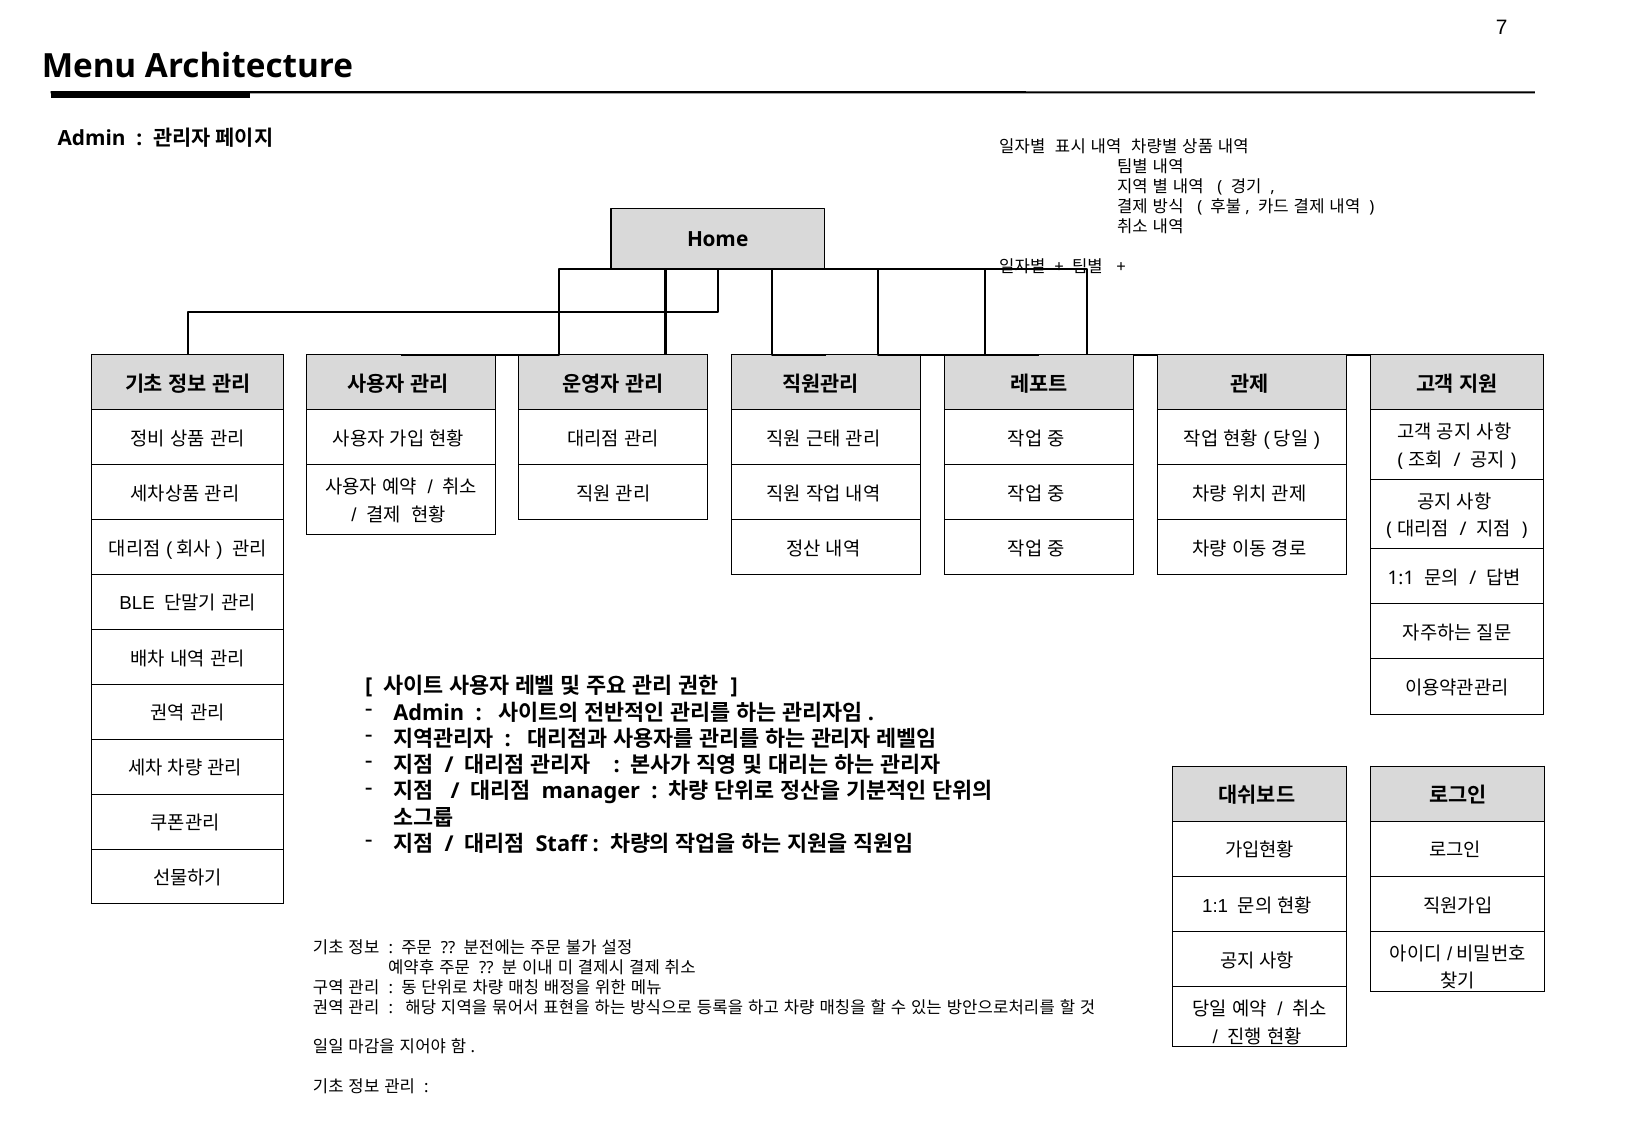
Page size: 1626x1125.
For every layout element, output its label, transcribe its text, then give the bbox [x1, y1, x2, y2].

table_cell 차량 이동 경로 [1158, 520, 1346, 574]
table_cell 사용자 예약 / 취소 / 결제 현황 [307, 465, 404, 534]
text_box Admin : 관리자 페이지 [42, 117, 294, 157]
table_cell 직원 근태 관리 [732, 410, 830, 464]
table_cell 사용자 가입 현황 [307, 410, 404, 464]
table_cell 배차 내역 관리 [92, 630, 283, 684]
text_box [835, 150, 922, 473]
table_cell 권역 관리 [92, 685, 283, 739]
table_cell 작업 중 [1032, 465, 1039, 519]
table_header 고객 지원 [1371, 355, 1543, 409]
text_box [409, 46, 496, 578]
table_cell 자주하는 질문 [1371, 604, 1543, 658]
table_cell 가입현황 [1173, 822, 1346, 876]
table_cell 대리점 관리 [607, 410, 707, 464]
table_cell 고객 공지 사항 (조회 / 공지) [1371, 410, 1543, 479]
table_cell 공지 사항 (대리점 / 지점 ) [1371, 480, 1543, 548]
table_cell 아이디/비밀번호 찾기 [1371, 932, 1544, 991]
text_box 일자별 표시 내역 차량별 상품 내역 팀별 내역 지역 별 내역 ( 경기 , 결제 방식 ( 후불, 카드 결제 내역 ) 취소 내역 일자별 + 팀별 + [1135, 128, 1394, 344]
table_header 기초 정보 관리 [92, 355, 283, 409]
table_cell 작업 현황(당일) [1158, 410, 1346, 464]
table_cell 직원가입 [1371, 877, 1544, 931]
table_cell 공지 사항 [1173, 932, 1346, 986]
table_cell 정비 상품 관리 [92, 410, 283, 464]
table_cell 쿠폰관리 [92, 795, 283, 849]
table_cell 당일 예약 / 취소 / 진행 현황 [1173, 987, 1346, 1046]
table_cell 정산 내역 [732, 520, 920, 574]
text_box [ 사이트 사용자 레벨 및 주요 관리 권한 ] Admin : 사이트의 전반적인 관리를 하는 관리자임. 지역관리자 : 대리점과 사용자를 관리를 하는 관리자 레벨임 지점 / 대리점 관리자 : 본사가 직영 및 대리는 하는 관리자 지점 / 대리점 manager : 차량 단위로 정산을 기분적인 단위의 소그룹 지점 / 대리점 Staff : 차량의 작업을 하는 지원을 직원임 [350, 664, 1024, 863]
table_cell 선물하기 [92, 850, 283, 903]
table_cell 세차상품 관리 [92, 465, 283, 519]
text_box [622, 259, 709, 365]
table_cell 세차 차량 관리 [92, 740, 283, 794]
table_header 로그인 [1371, 767, 1544, 821]
table_cell 이용약관관리 [1371, 659, 1543, 714]
table_cell 차량 위치 관제 [1158, 465, 1346, 519]
table_header 레포트 [1032, 356, 1039, 409]
table_cell 1:1 문의 현황 [1173, 877, 1346, 931]
table_cell 직원 관리 [519, 465, 707, 519]
table_cell 작업 중 [1032, 520, 1039, 574]
text_box 기초 정보 : 주문 ?? 분전에는 주문 불가 설정 예약후 주문 ?? 분 이내 미 결제시 결제 취소 구역 관리 : 동 단위로 차량 매칭 배정을 위한 메뉴 권역 관리 : 해당 지역을 묶어서 표현을 하는 방식으로 등록을 하고 차량 매칭을 할 수 있는 방안으로처리를 할 것 일일 마감을 지어야 함. 기초 정보 관리 : [298, 929, 1117, 1104]
table_cell 대리점(회사) 관리 [92, 520, 283, 574]
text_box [1044, 0, 1131, 682]
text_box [728, 257, 815, 367]
table_cell 직원 작업 내역 [732, 465, 920, 519]
table_header 대쉬보드 [1173, 767, 1346, 821]
table_header 직원관리 [732, 355, 830, 409]
table_header 관제 [1158, 355, 1346, 409]
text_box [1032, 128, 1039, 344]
table_cell 작업 중 [1032, 410, 1039, 464]
table_cell 로그인 [1371, 822, 1544, 876]
table_header 사용자 관리 [307, 355, 404, 409]
table_cell 1:1 문의 / 답변 [1371, 549, 1543, 603]
table_header 운영자 관리 [607, 355, 707, 409]
table_cell BLE 단말기 관리 [92, 575, 283, 629]
text_box Home [609, 206, 826, 268]
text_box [941, 44, 1028, 580]
text_box Menu A​rchitecture [27, 37, 729, 92]
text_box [516, 153, 603, 471]
